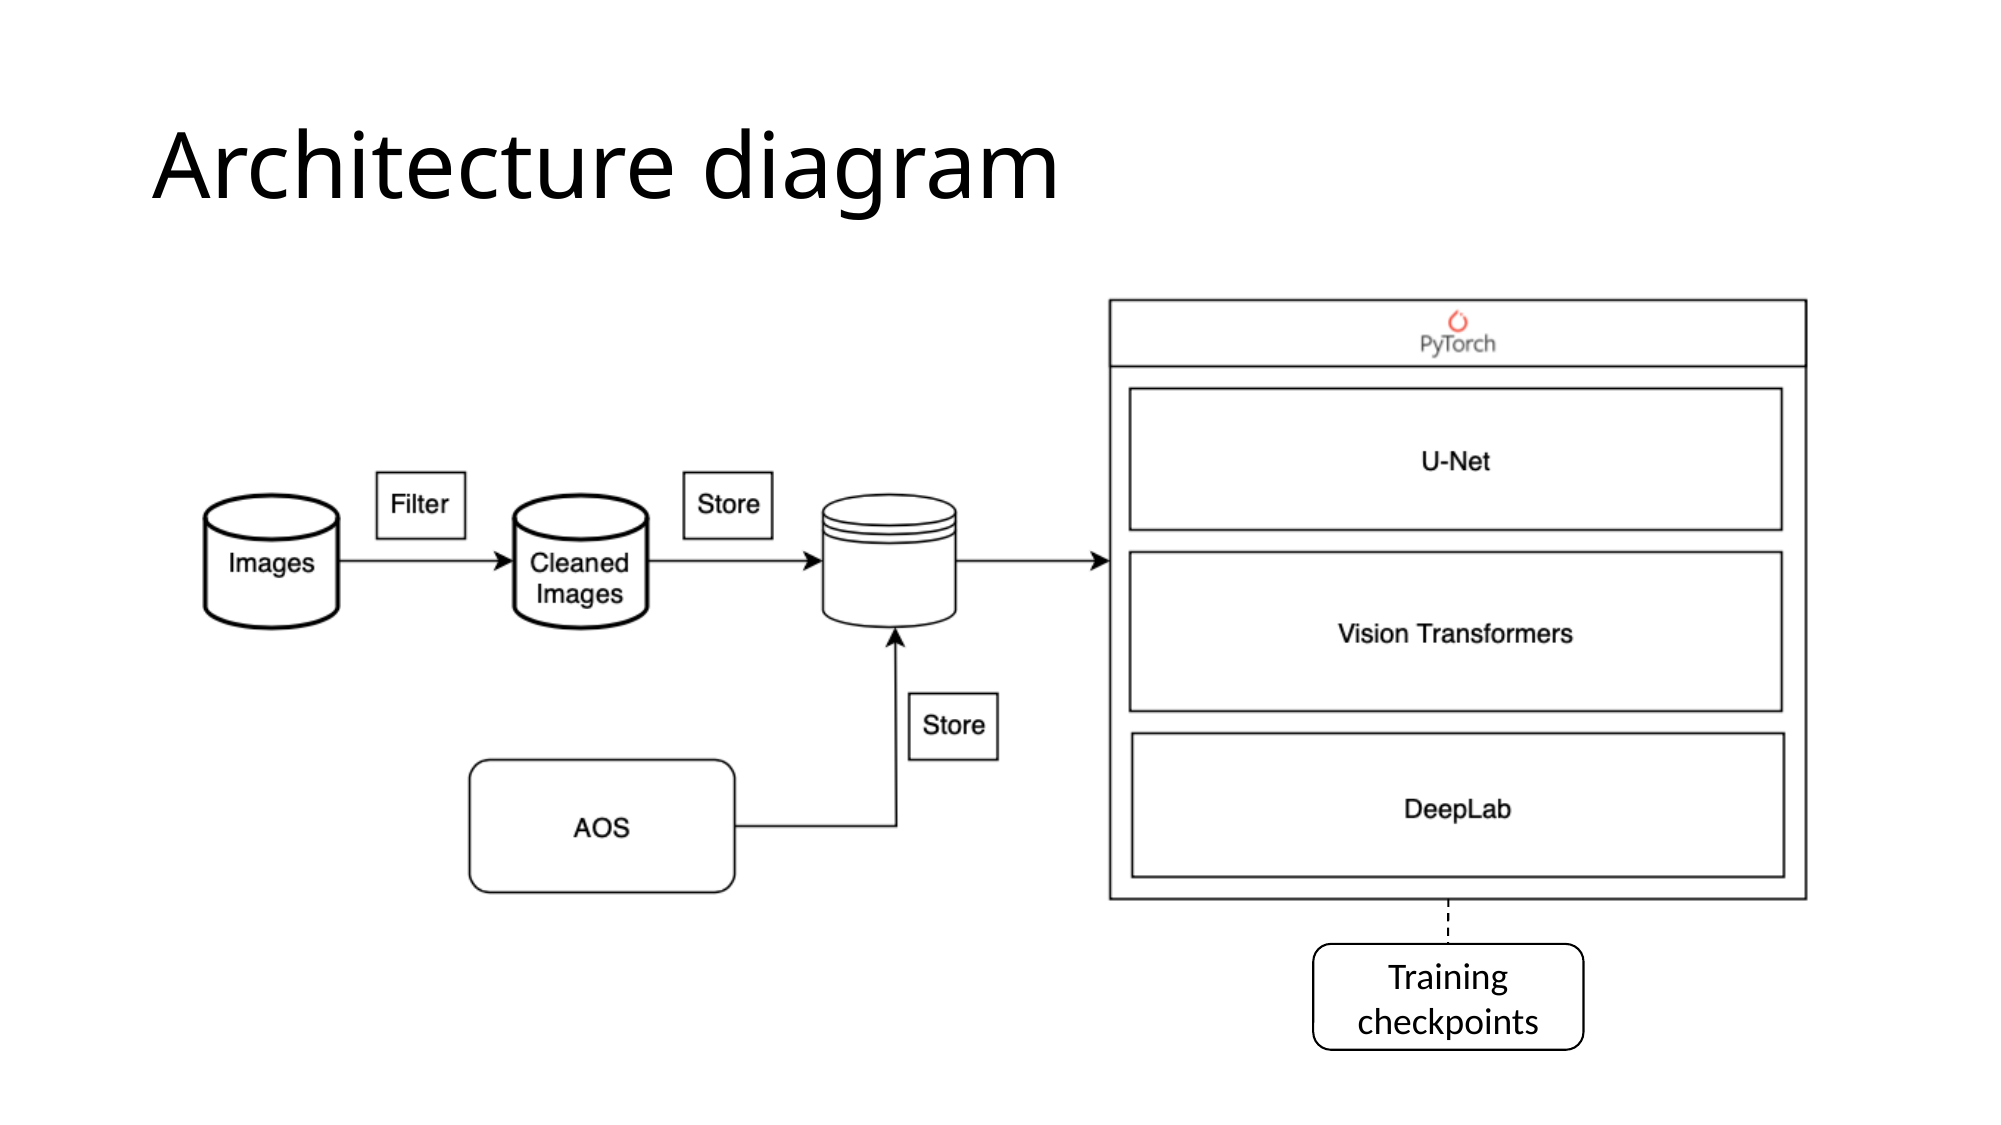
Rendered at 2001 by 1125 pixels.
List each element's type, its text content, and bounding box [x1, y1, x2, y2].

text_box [179, 276, 1821, 1050]
title Architecture diagram [137, 59, 1863, 278]
